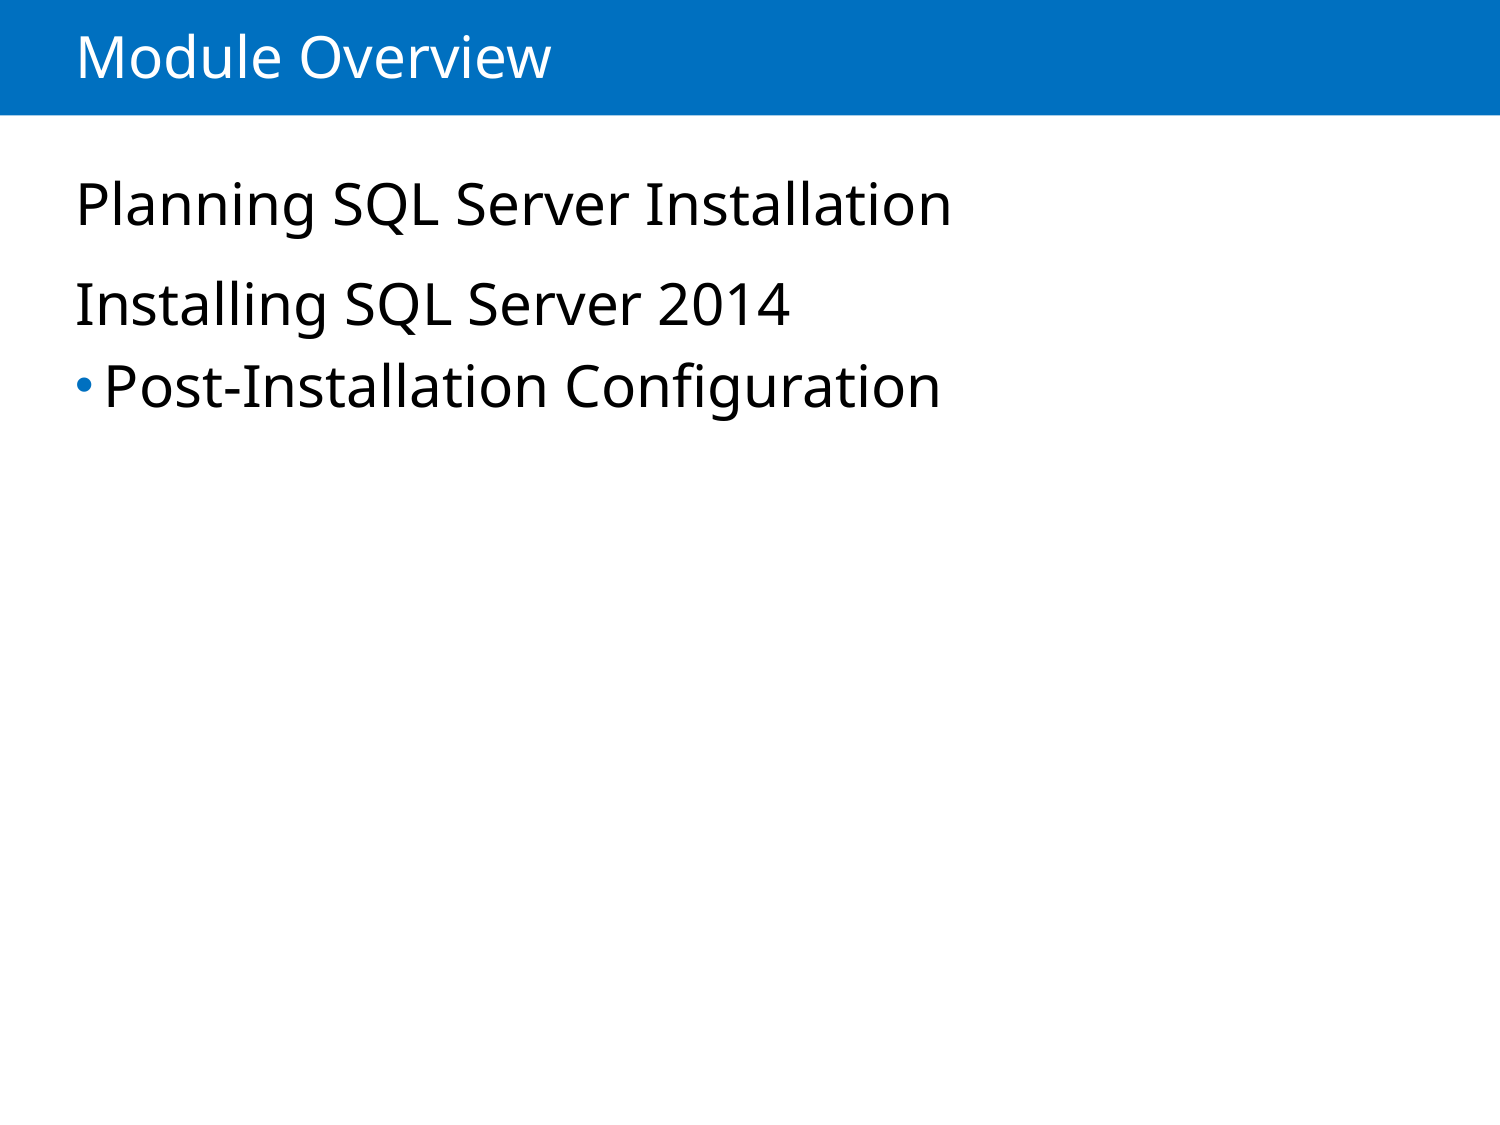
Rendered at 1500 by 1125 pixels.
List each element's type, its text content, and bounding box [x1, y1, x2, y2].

list Planning SQL Server Installation Installing SQL Server 2014 Post-Installation Configuration [74, 167, 1408, 1013]
title Module Overview [75, 0, 1351, 122]
